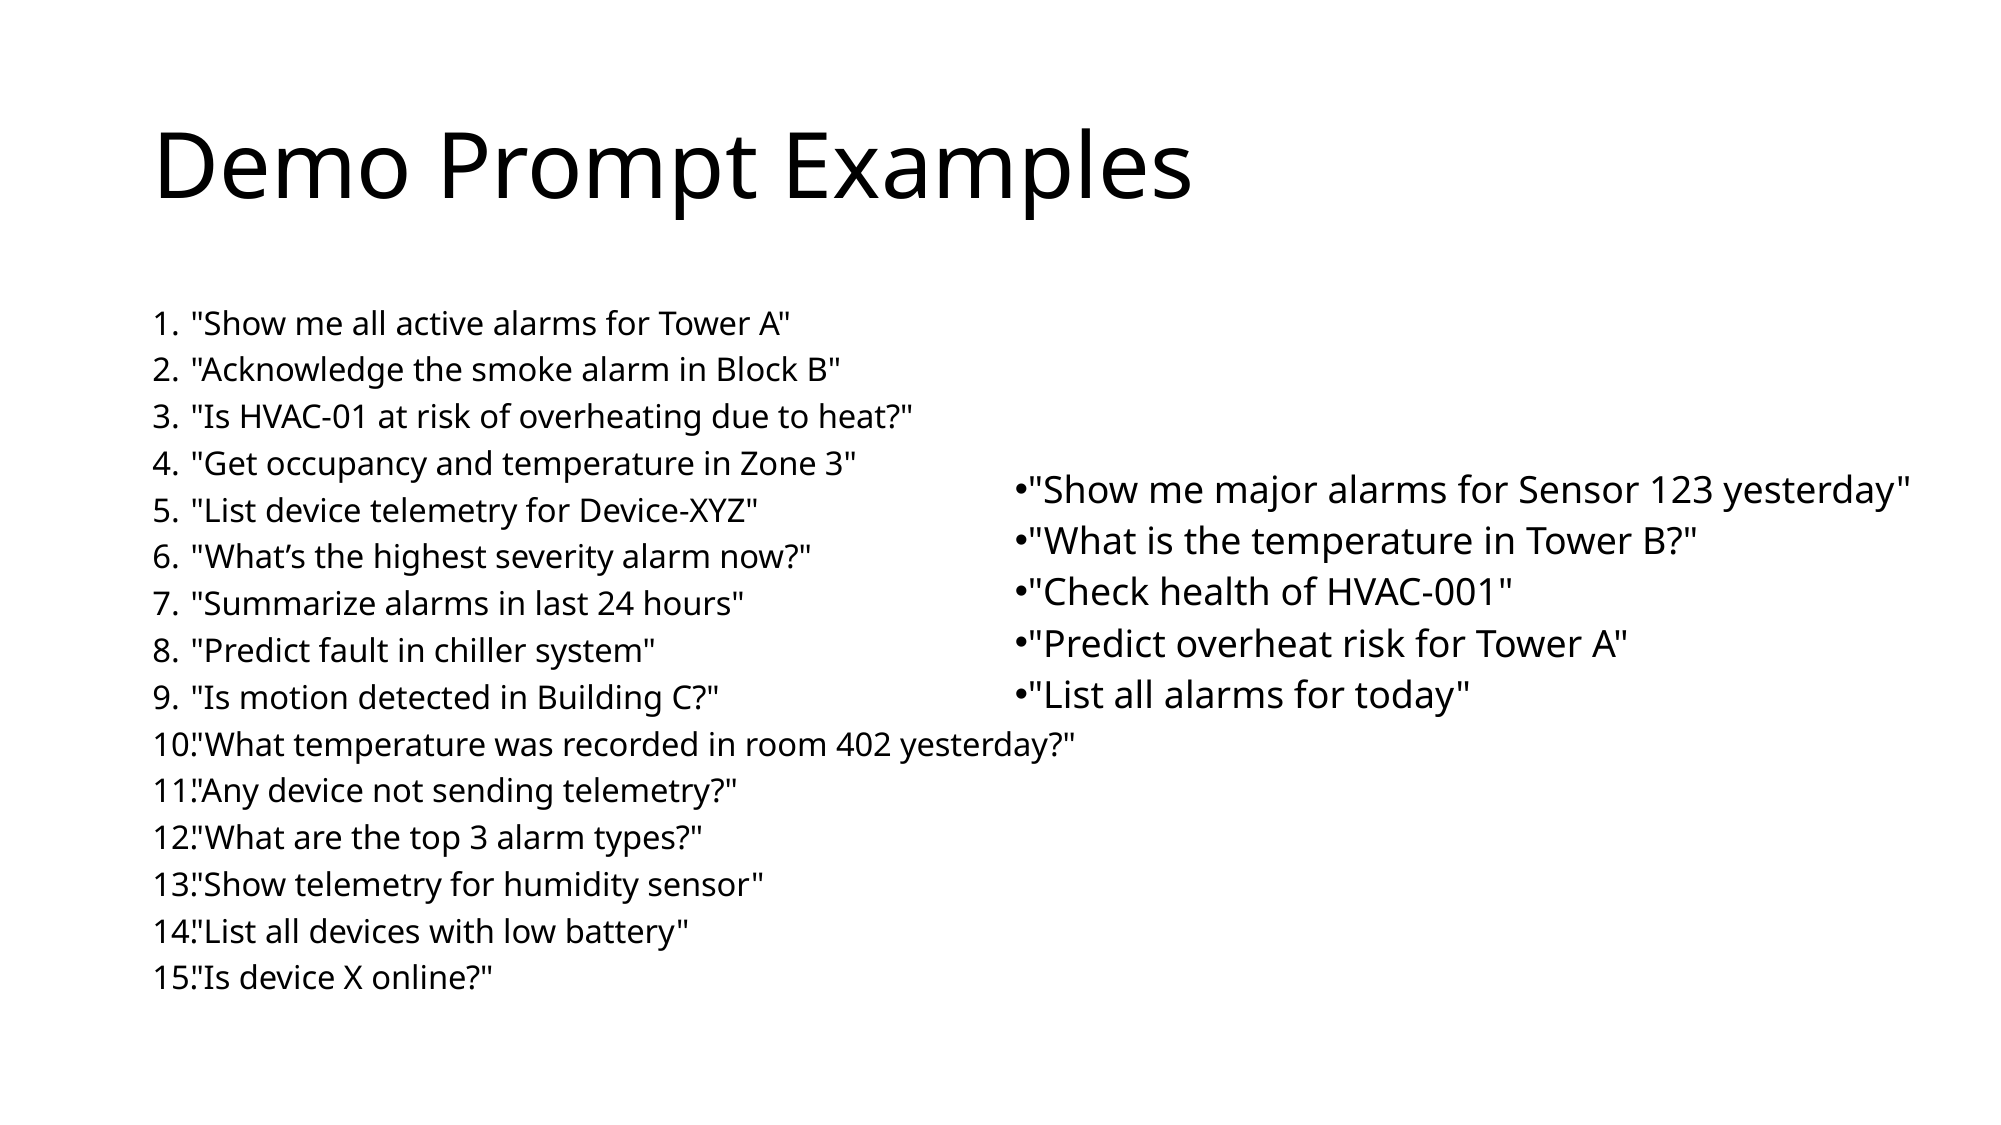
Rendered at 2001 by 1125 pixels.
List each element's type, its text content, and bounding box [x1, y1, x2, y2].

list "Show me all active alarms for Tower A" "Acknowledge the smoke alarm in Block B" "Is HVAC-01 at risk of overheating due to heat?" "Get occupancy and temperature in Zone 3" "List device telemetry for Device-XYZ" "What’s the highest severity alarm now?" "Summarize alarms in last 24 hours" "Predict fault in chiller system" "Is motion detected in Building C?" "What temperature was recorded in room 402 yesterday?" "Any device not sending telemetry?" "What are the top 3 alarm types?" "Show telemetry for humidity sensor" "List all devices with low battery" "Is device X online?" [137, 299, 1863, 1014]
text_box "Show me major alarms for Sensor 123 yesterday" "What is the temperature in Tower B?" "Check health of HVAC-001" "Predict overheat risk for Tower A" "List all alarms for today" [999, 458, 2000, 724]
title Demo Prompt Examples [137, 59, 1863, 278]
